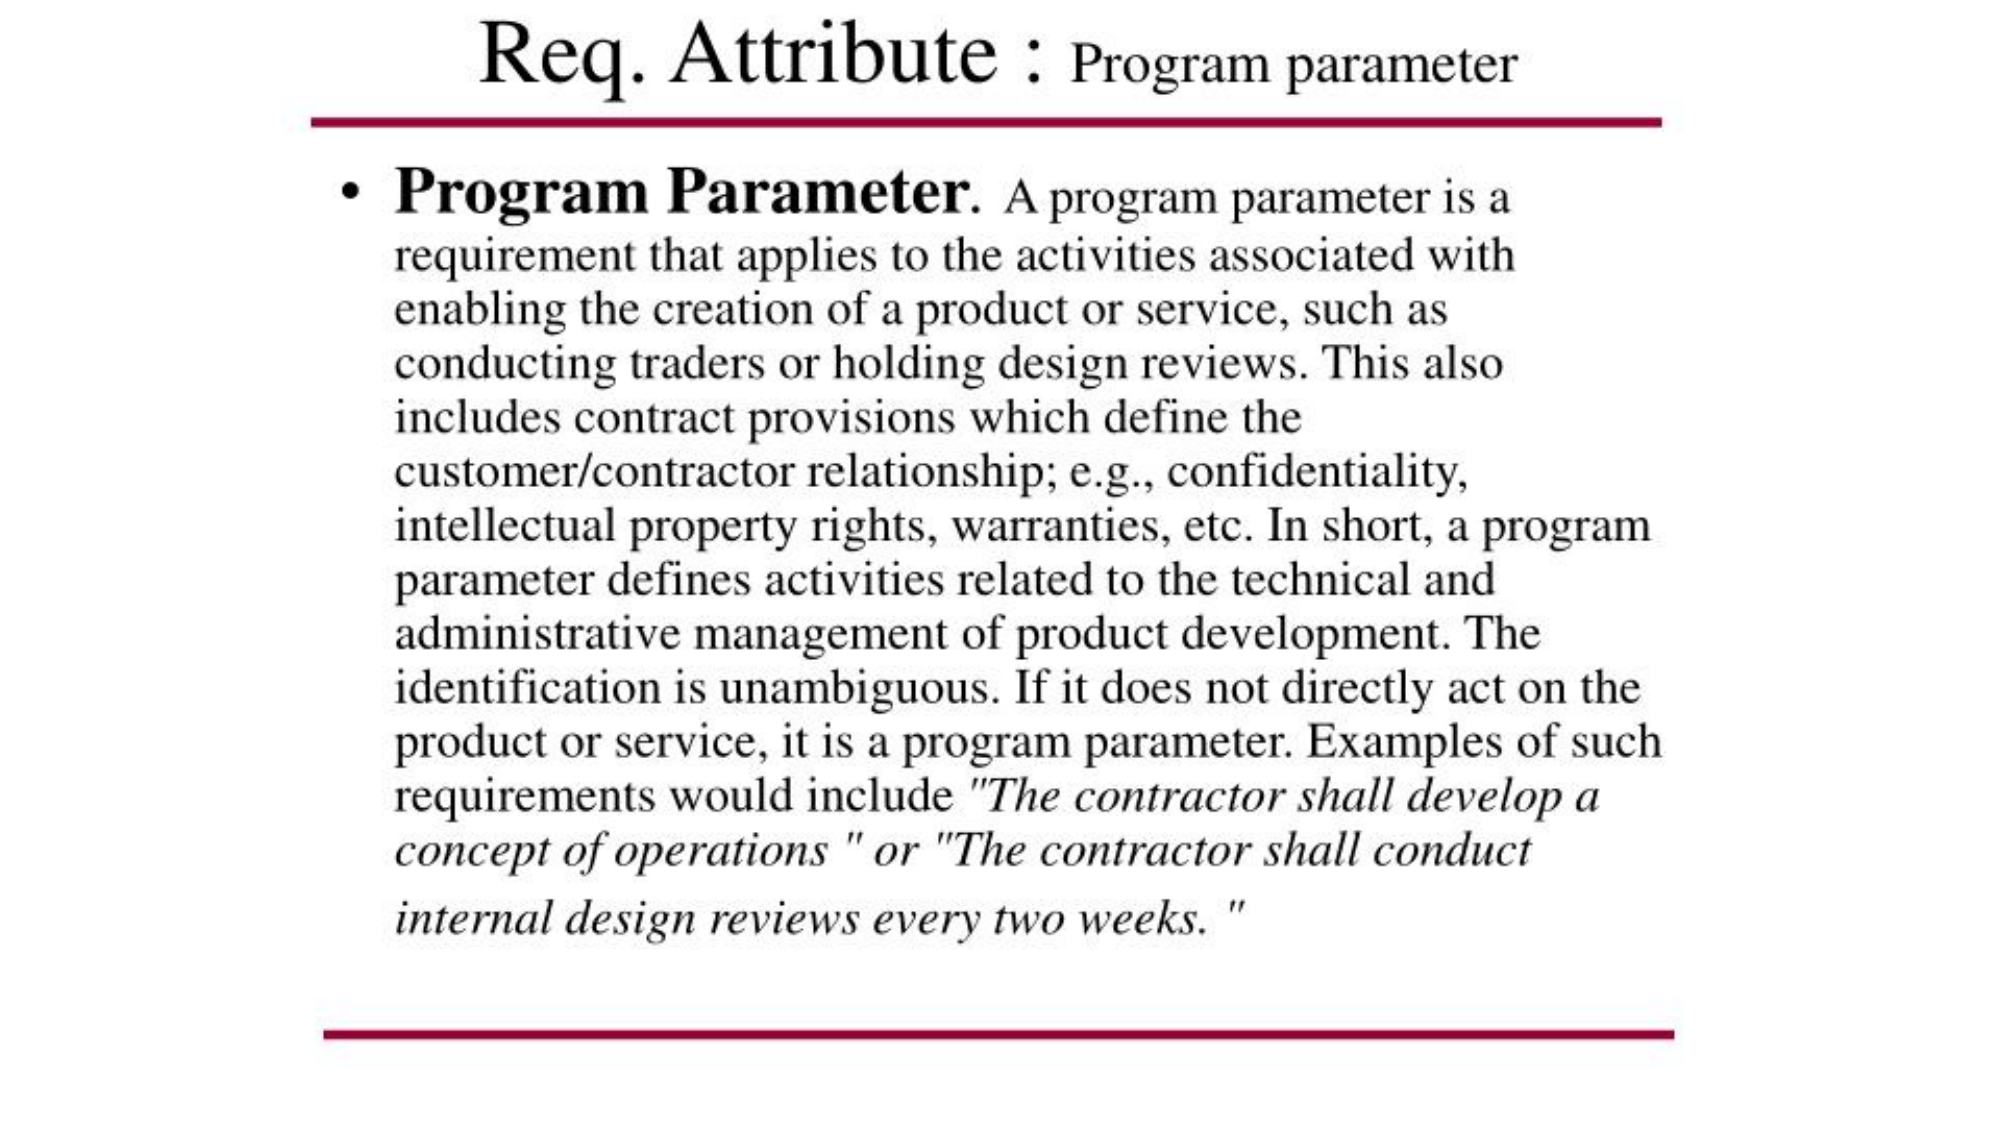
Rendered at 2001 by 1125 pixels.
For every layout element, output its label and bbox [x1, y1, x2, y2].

picture [249, 0, 1750, 1125]
